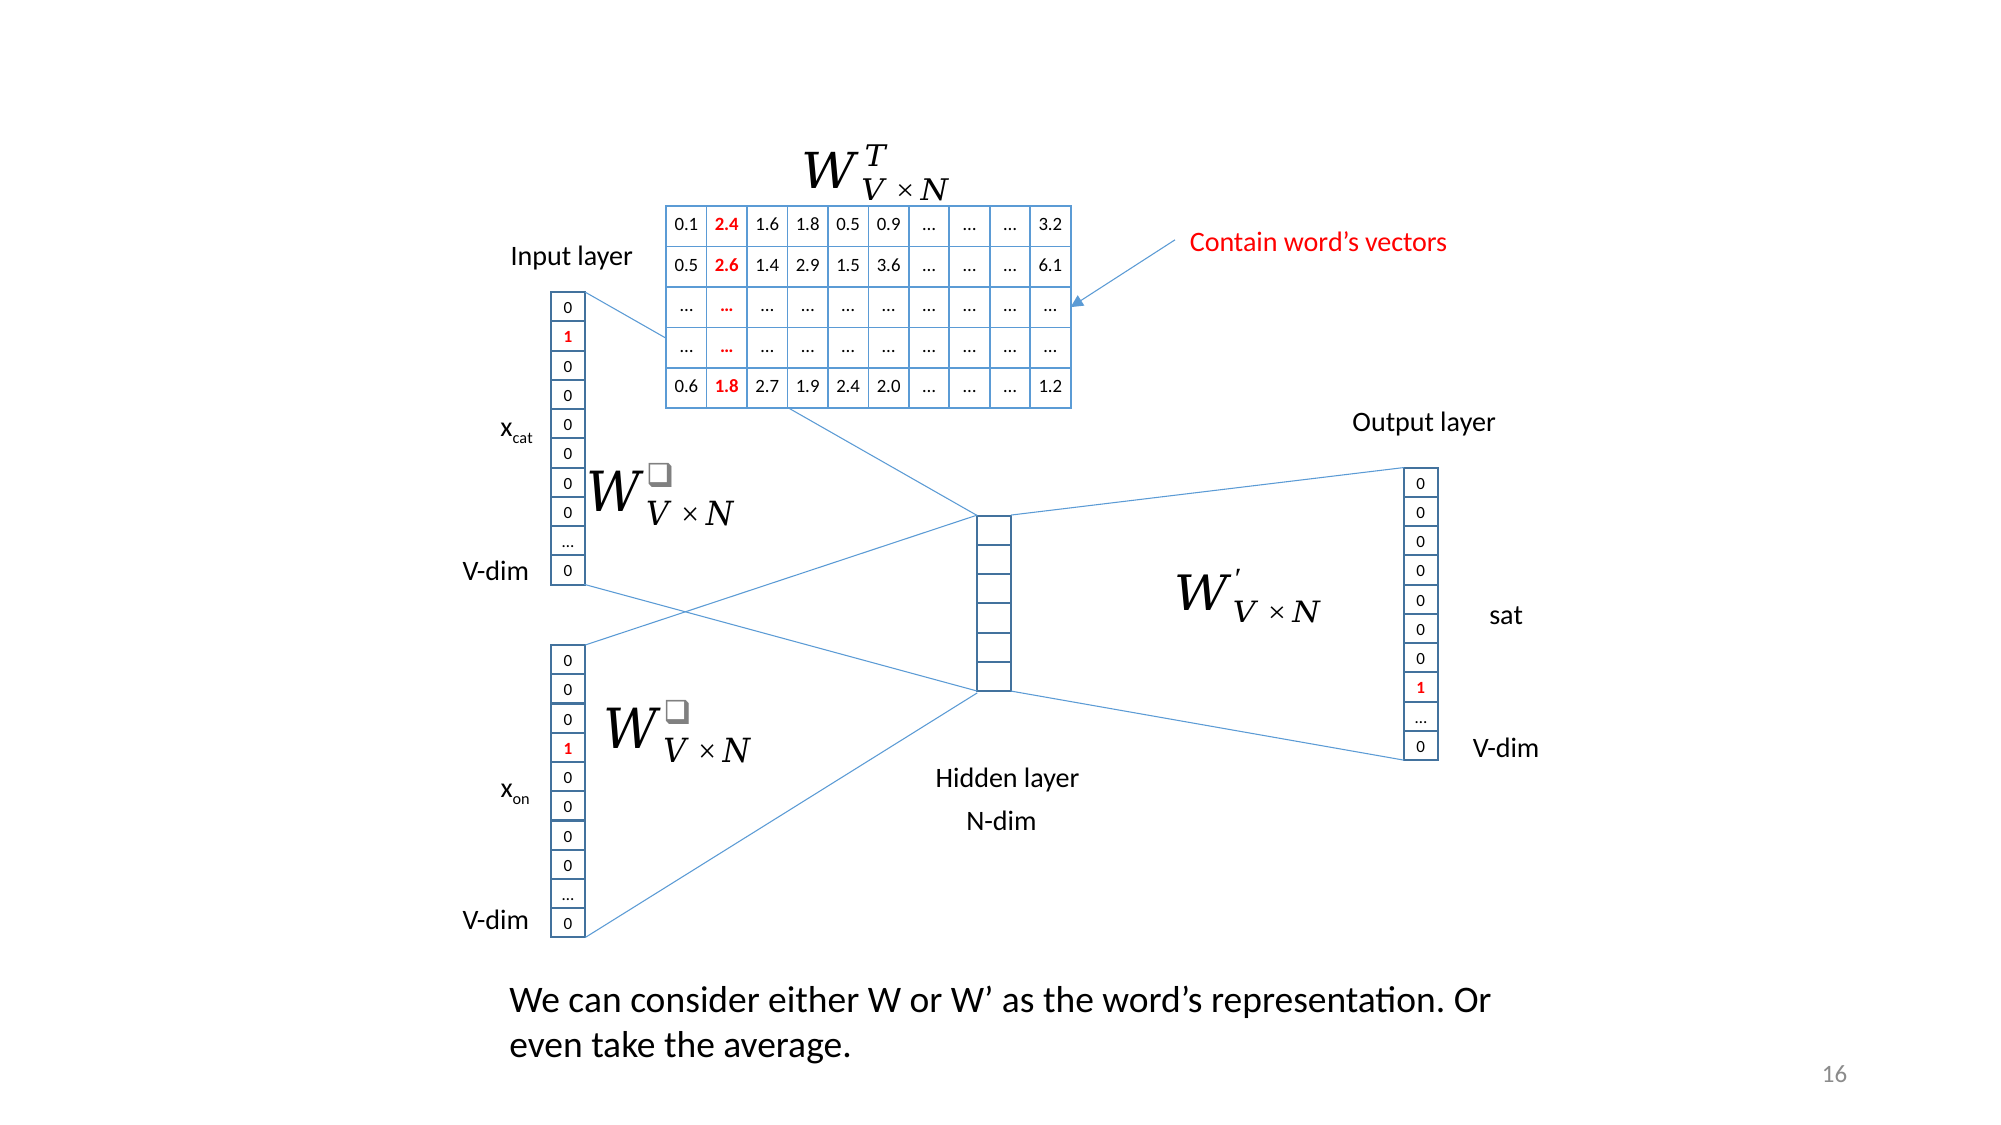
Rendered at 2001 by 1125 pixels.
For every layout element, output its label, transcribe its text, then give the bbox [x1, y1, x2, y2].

table_header 0.5 [829, 207, 868, 246]
text_box Output layer [1337, 396, 1511, 445]
table_cell … [1031, 288, 1070, 327]
table_cell … [1031, 328, 1070, 367]
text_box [1071, 240, 1173, 308]
table_cell … [707, 288, 746, 292]
table_cell … [748, 288, 787, 292]
table_cell … [869, 288, 908, 292]
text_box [584, 584, 978, 692]
table_cell 0.5 [667, 247, 706, 286]
text_box sat [1474, 588, 1539, 638]
table_cell … [910, 247, 948, 286]
table_header 0.1 [667, 207, 706, 246]
table_cell … [978, 328, 989, 367]
table_cell … [788, 288, 827, 292]
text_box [585, 292, 978, 515]
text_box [978, 515, 1011, 692]
table_header … [910, 207, 948, 246]
table_cell 2.9 [788, 247, 827, 286]
text_box Contain word’s vectors [1174, 215, 1463, 265]
text_box xon [485, 761, 545, 816]
table_cell … [991, 328, 1029, 367]
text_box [551, 644, 585, 938]
text_box V-dim [447, 893, 545, 943]
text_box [551, 292, 585, 585]
table_cell … [991, 288, 1029, 327]
table_header … [950, 207, 989, 246]
table_cell … [950, 288, 989, 327]
table_cell … [667, 288, 706, 292]
table_header 1.6 [748, 207, 787, 246]
table_header 2.4 [707, 207, 746, 246]
table_header 3.2 [1031, 207, 1070, 246]
table_cell 1.5 [829, 247, 868, 286]
table_header 1.8 [788, 207, 827, 246]
table_header 0.9 [869, 207, 908, 246]
table_cell 3.6 [869, 247, 908, 286]
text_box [585, 515, 978, 584]
text_box xcat [485, 401, 548, 455]
text_box V-dim [1458, 721, 1555, 771]
text_box We can consider either W or W’ as the word’s representation. Or even take the average. [494, 967, 1555, 1073]
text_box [1010, 691, 1405, 761]
table_cell … [991, 369, 1029, 407]
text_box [585, 692, 978, 938]
text_box N-dim [978, 794, 1052, 844]
text_box Input layer [495, 230, 649, 279]
text_box V-dim [447, 544, 545, 594]
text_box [1403, 467, 1438, 761]
table_cell … [991, 247, 1029, 286]
table_cell 1.2 [1031, 369, 1070, 407]
table_cell 6.1 [1031, 247, 1070, 286]
table_cell 1.4 [748, 247, 787, 286]
table_cell 2.6 [707, 247, 746, 286]
table_cell … [978, 369, 989, 407]
table_cell … [910, 288, 948, 292]
table_cell … [829, 288, 868, 292]
slide_number 16 [1412, 1042, 1863, 1103]
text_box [1010, 467, 1405, 516]
table_cell … [950, 247, 989, 286]
table_header … [991, 207, 1029, 246]
text_box Hidden layer [978, 751, 1095, 801]
